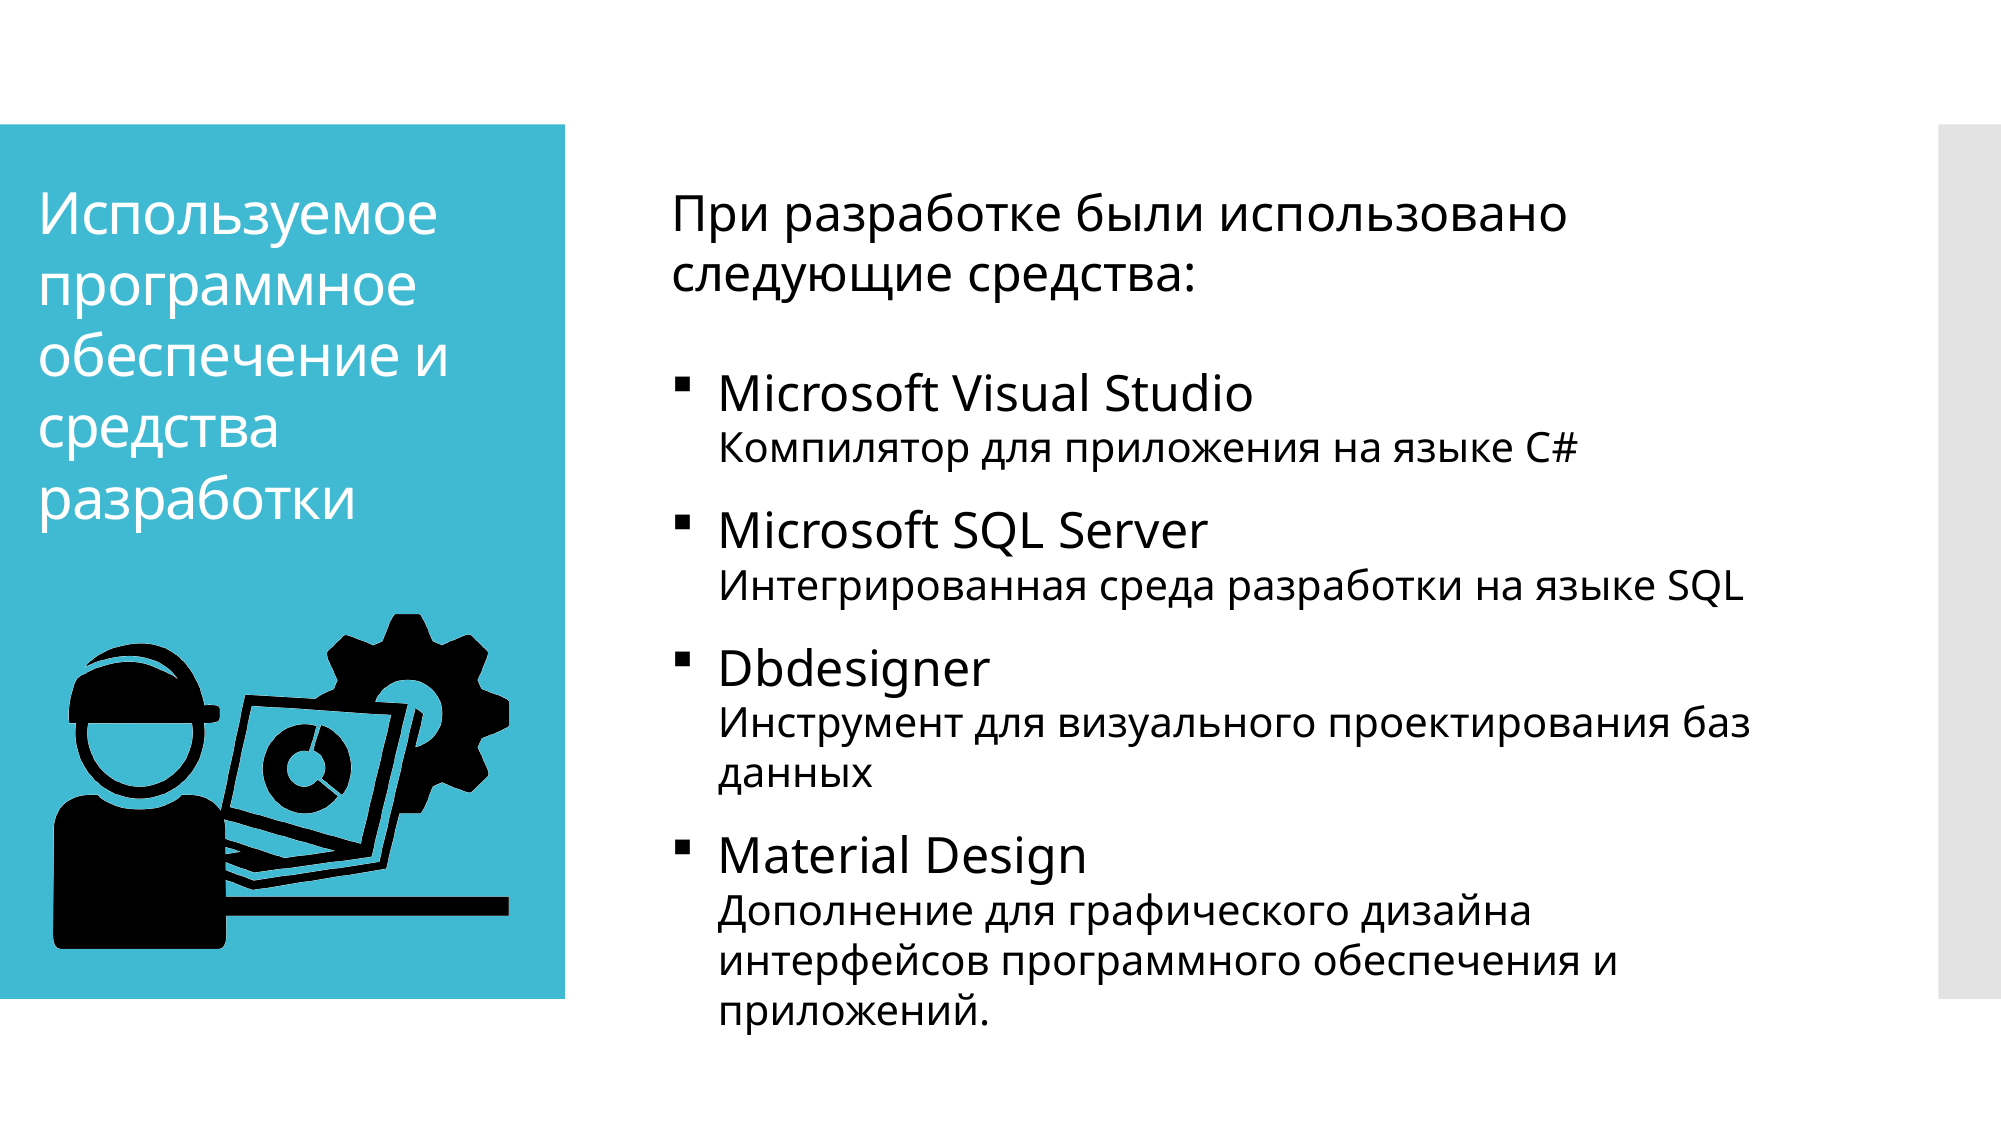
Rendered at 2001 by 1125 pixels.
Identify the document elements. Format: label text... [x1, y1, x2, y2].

text_box При разработке были использовано следующие средства: Microsoft Visual Studio Компилятор для приложения на языке С# Microsoft SQL Server Интегрированная среда разработки на языке SQL Dbdesigner Инструмент для визуального проектирования баз данных Material Design Дополнение для графического дизайна интерфейсов программного обеспечения и приложений. [656, 173, 1818, 1041]
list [52, 613, 509, 949]
title Используемое программное обеспечение и средства разработки [22, 121, 609, 590]
